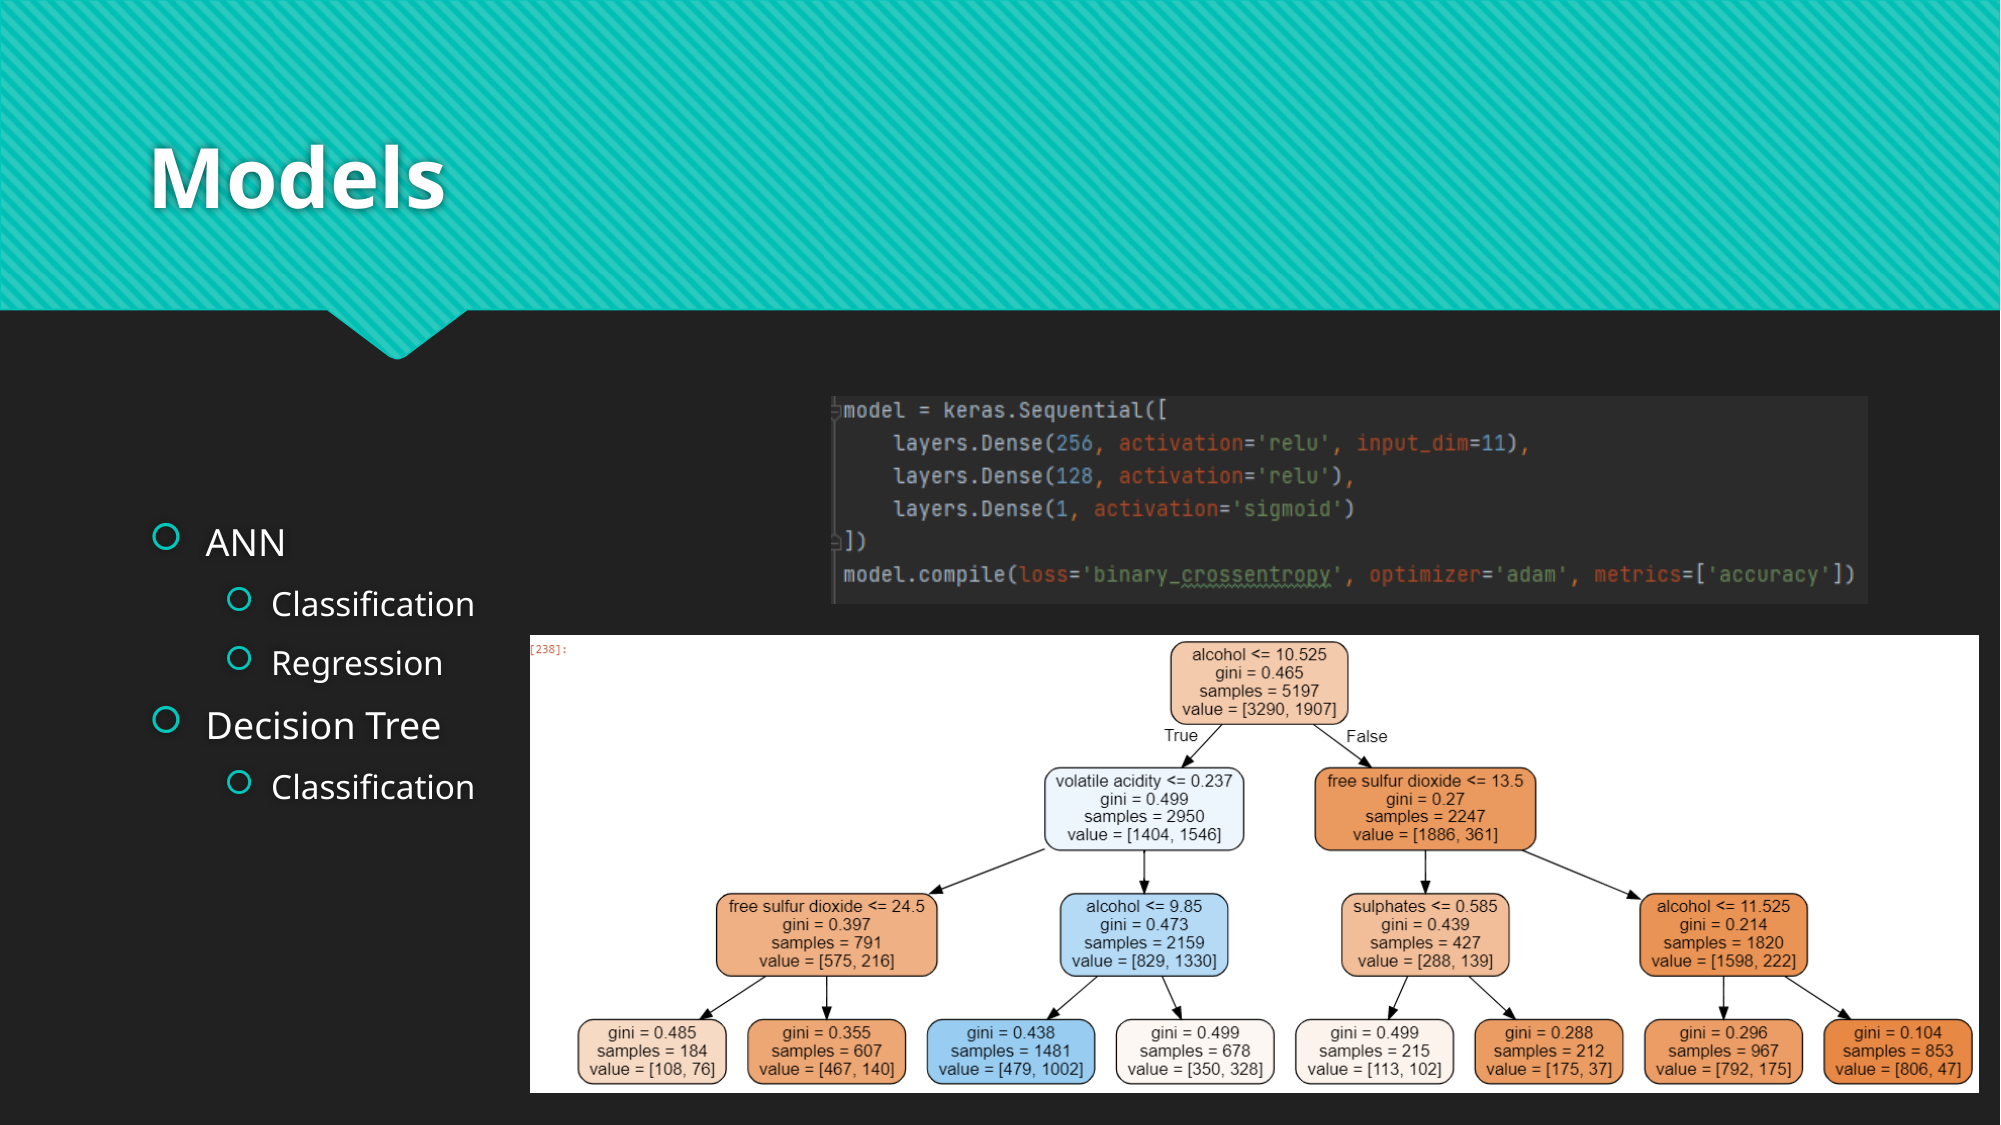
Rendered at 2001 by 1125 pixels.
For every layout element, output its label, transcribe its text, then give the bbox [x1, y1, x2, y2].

list ANN Classification Regression Decision Tree Classification [134, 364, 1866, 962]
picture [830, 395, 1868, 605]
title Models [132, 73, 1868, 233]
picture [529, 635, 1979, 1094]
